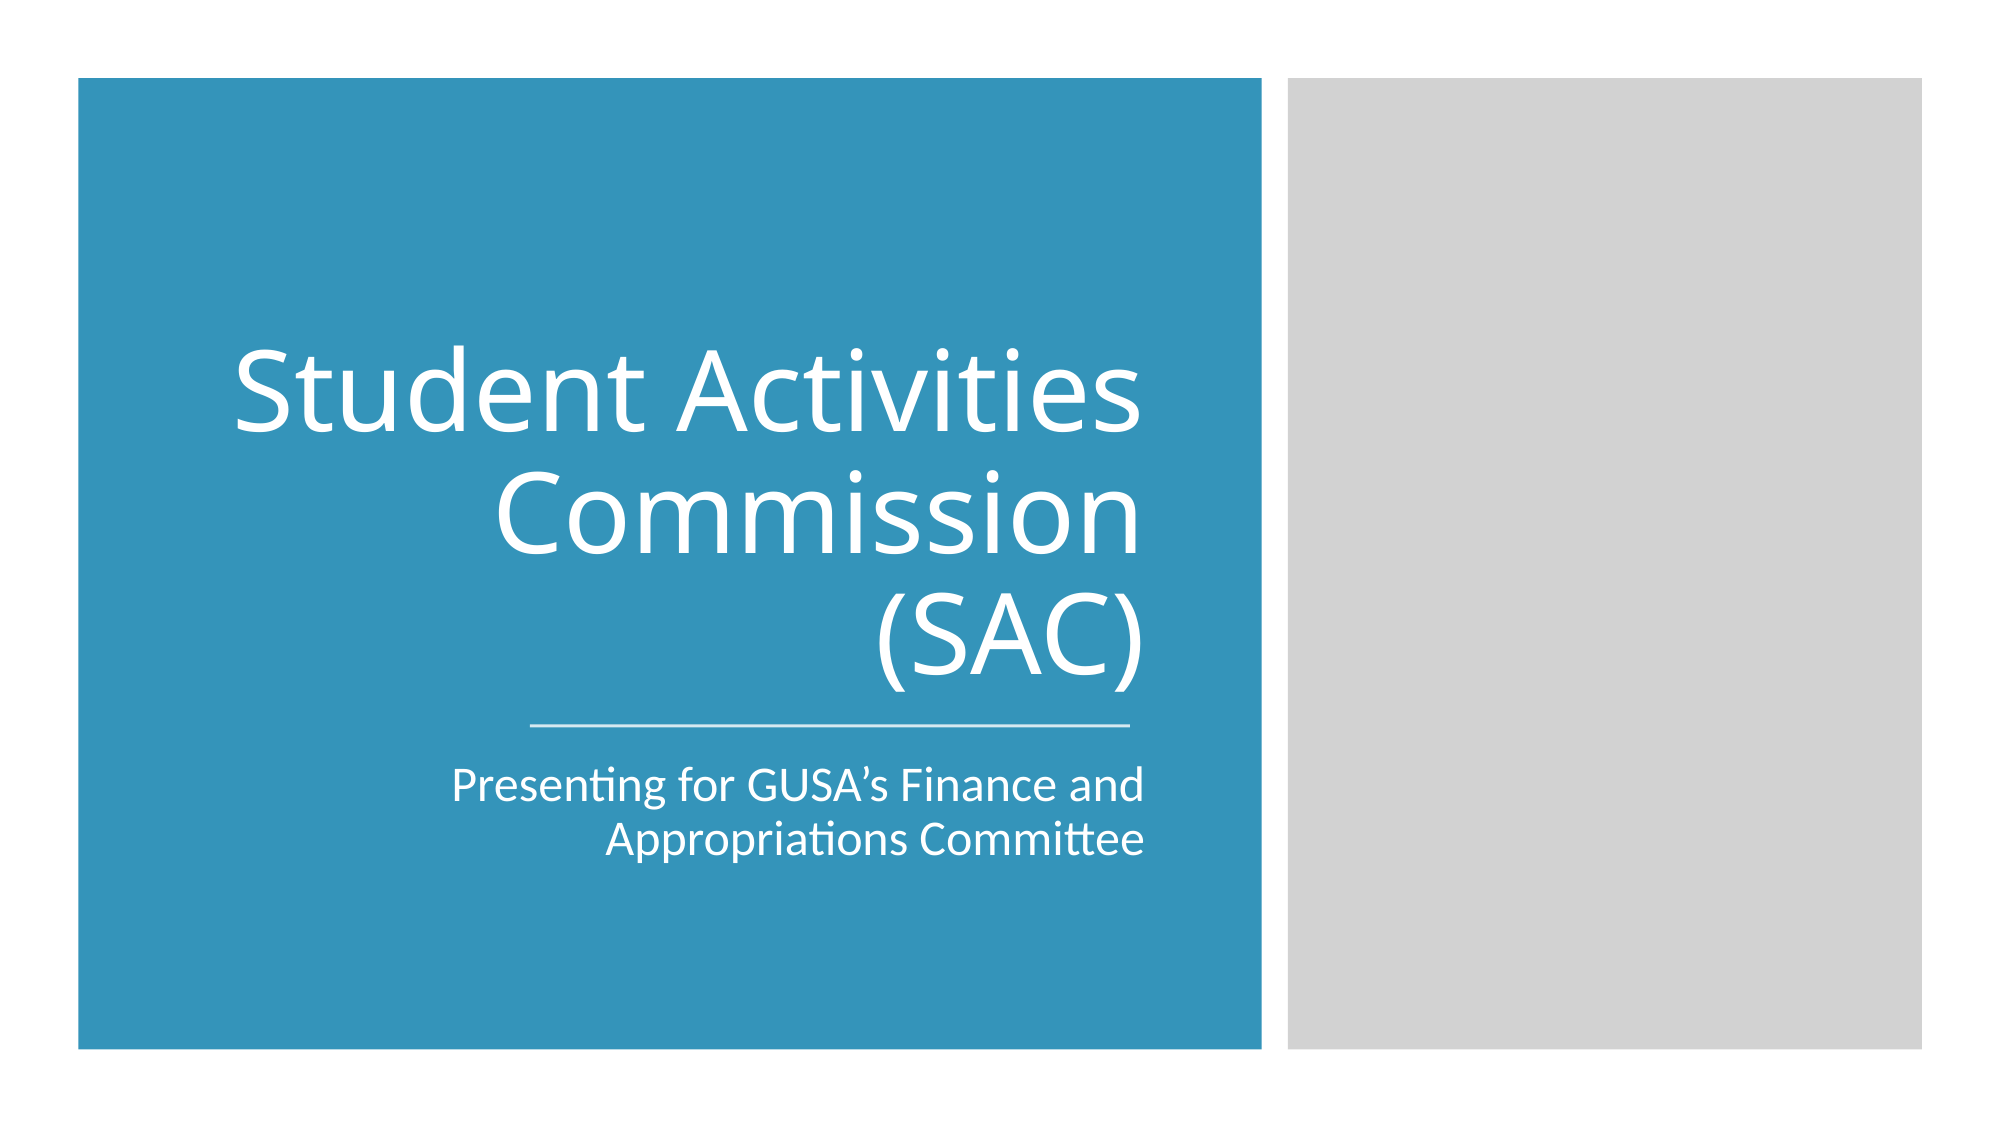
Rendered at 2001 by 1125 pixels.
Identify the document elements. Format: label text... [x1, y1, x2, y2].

text_box [78, 78, 1262, 1050]
text_box [1287, 77, 1923, 1050]
title Student Activities Commission (SAC) [183, 208, 1161, 707]
subtitle Presenting for GUSA’s Finance and Appropriations Committee [183, 751, 1161, 956]
